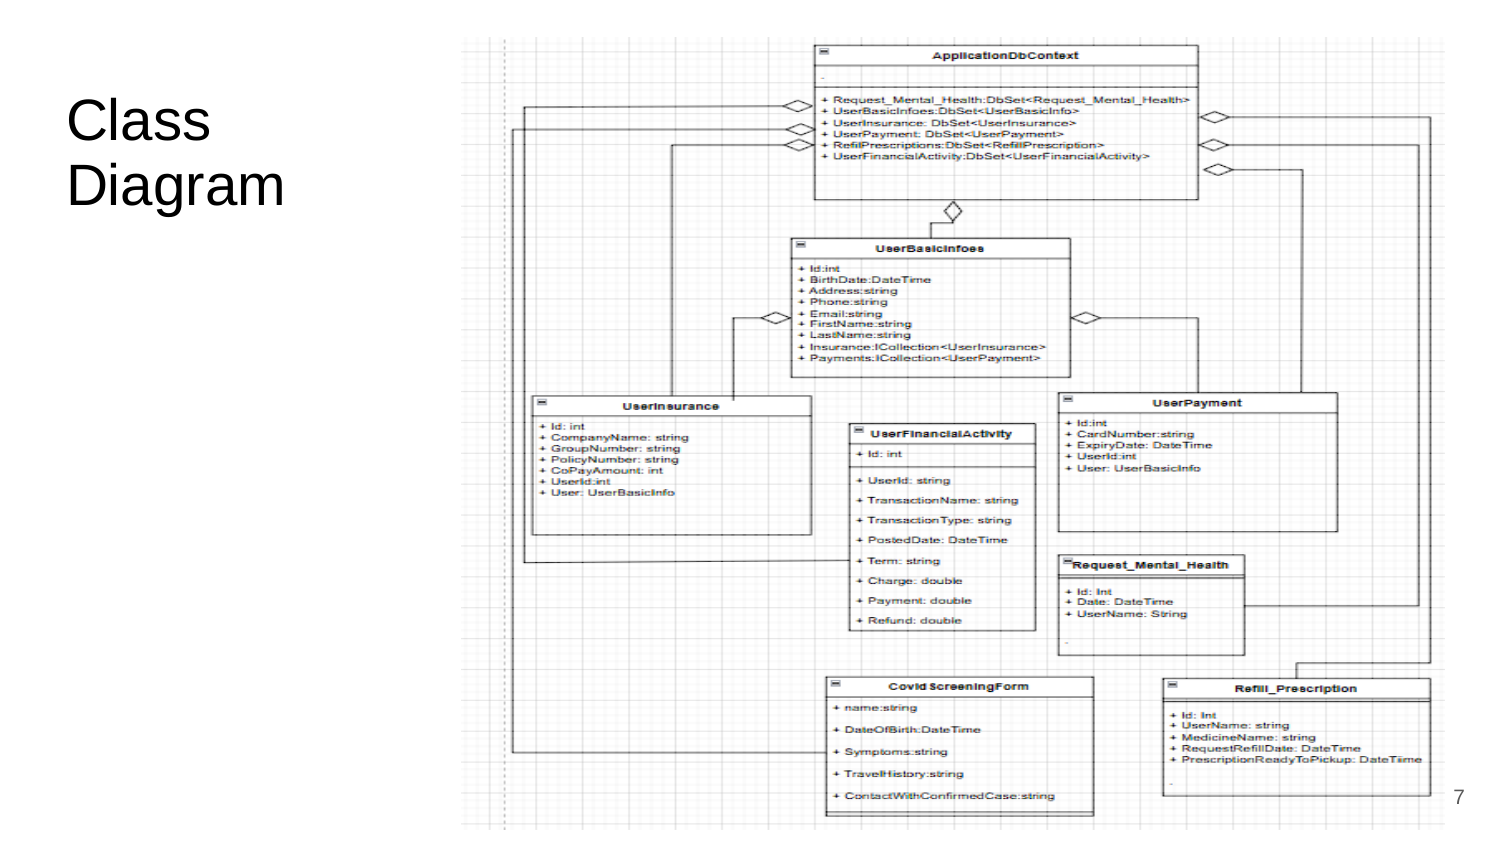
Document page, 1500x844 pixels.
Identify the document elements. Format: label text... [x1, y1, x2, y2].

picture [461, 37, 1446, 830]
title Class Diagram [51, 72, 349, 318]
slide_number ‹#› [1451, 764, 1480, 830]
